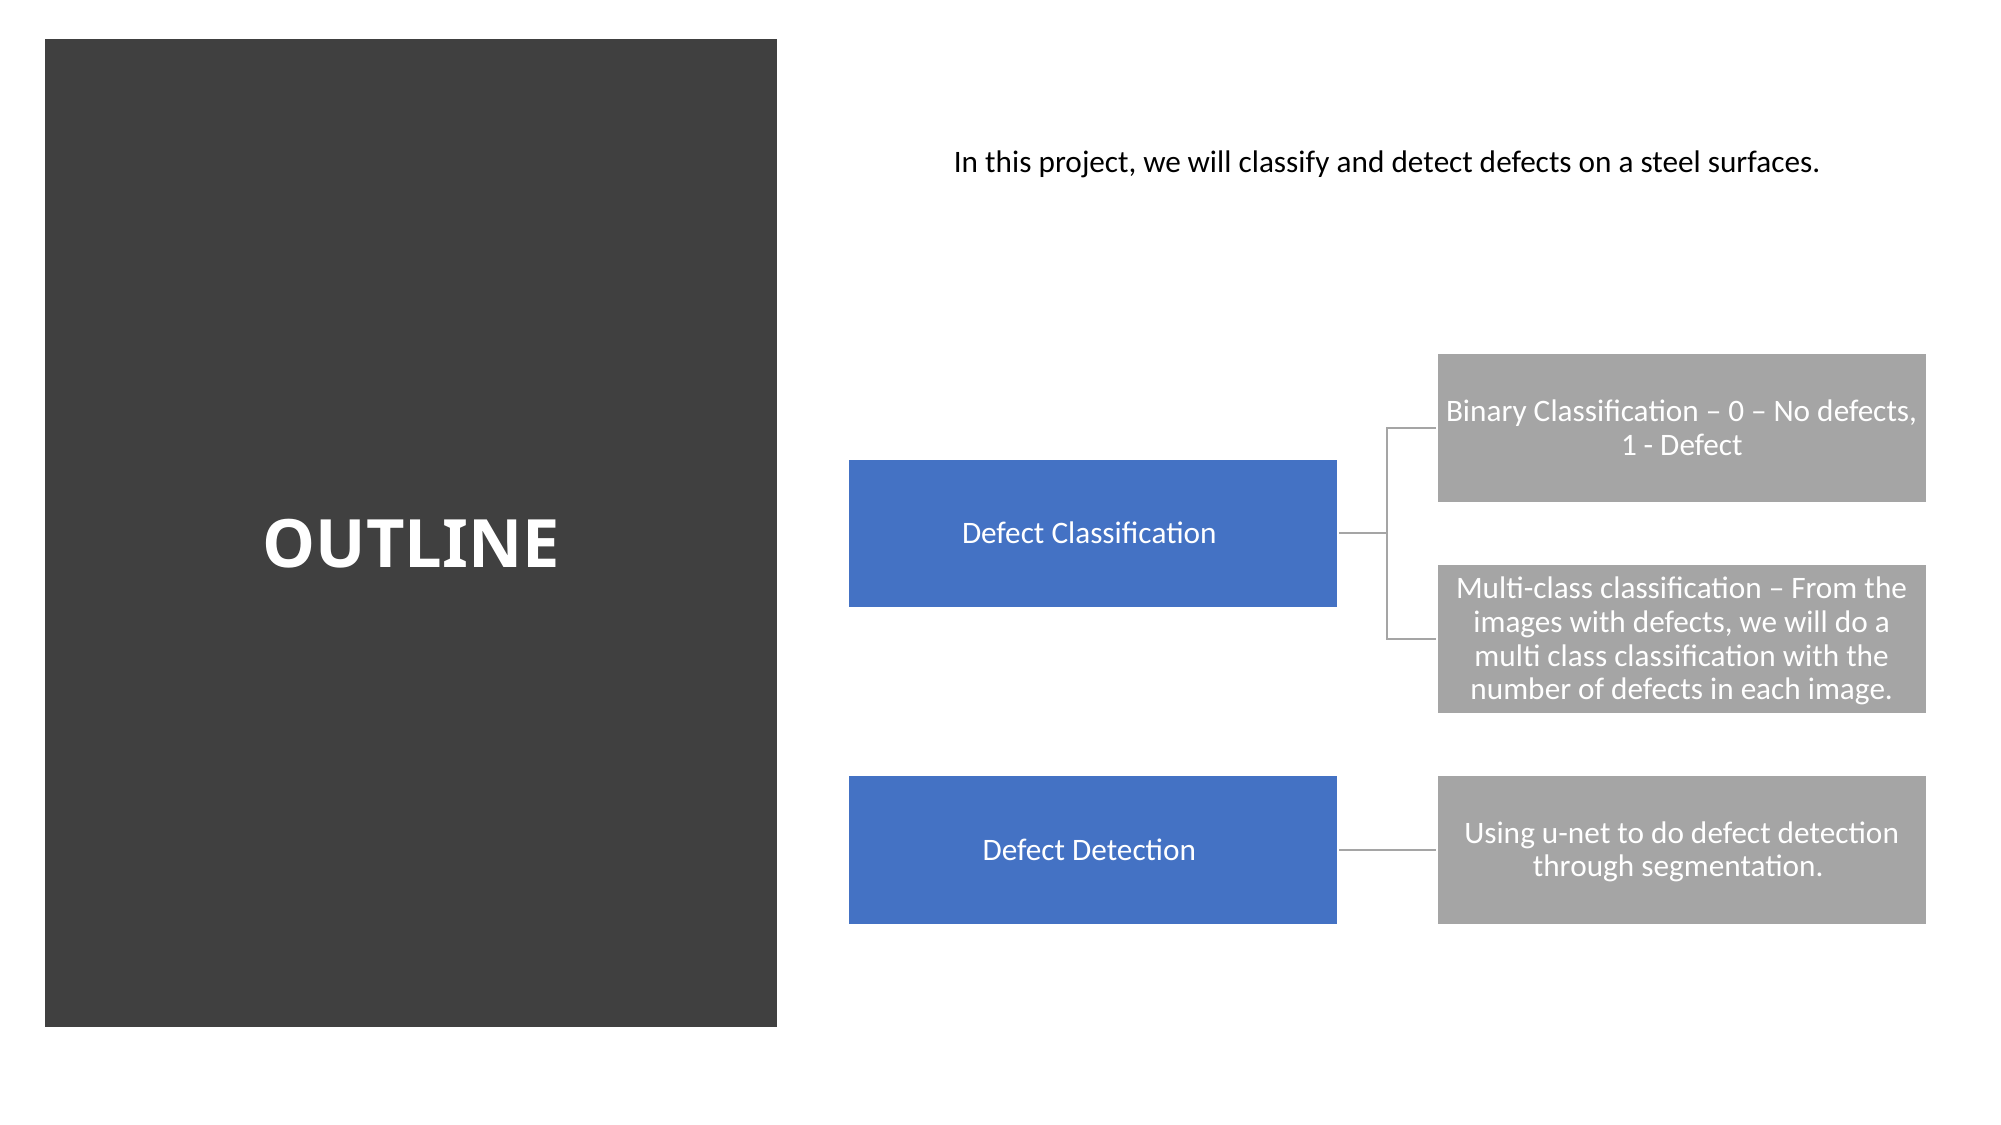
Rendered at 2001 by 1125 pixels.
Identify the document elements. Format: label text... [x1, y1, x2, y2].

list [847, 49, 1929, 1018]
text_box [54, 49, 768, 1018]
title OUTLINE [97, 104, 722, 967]
